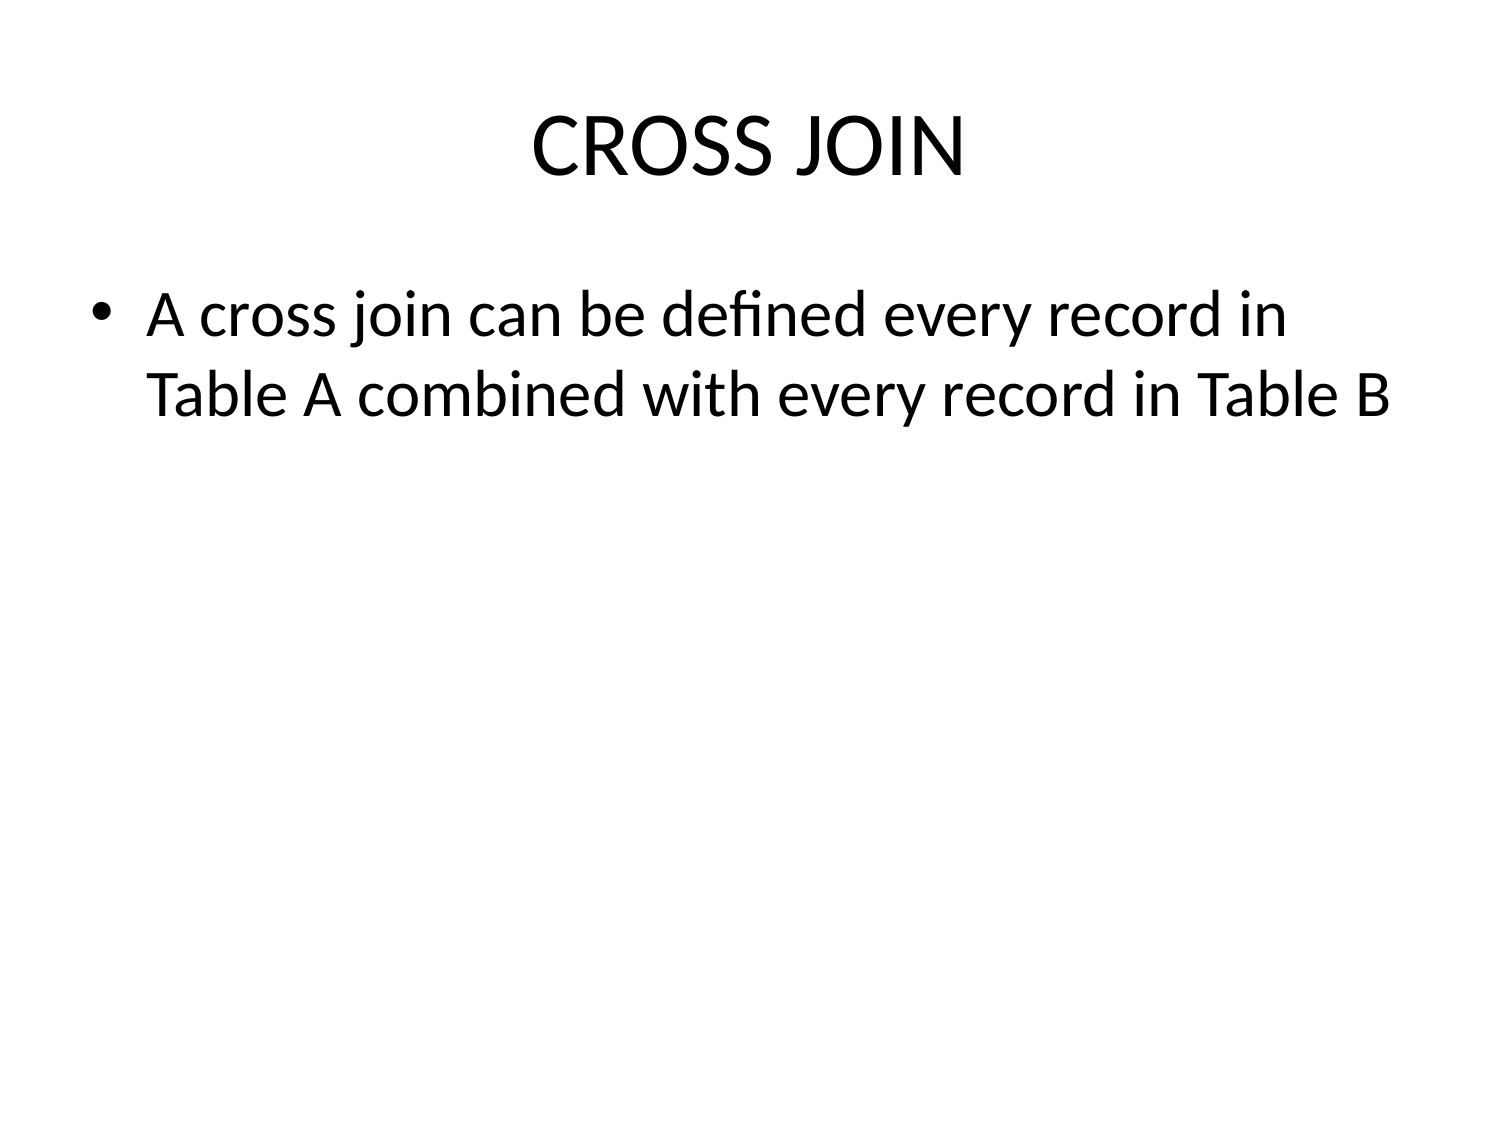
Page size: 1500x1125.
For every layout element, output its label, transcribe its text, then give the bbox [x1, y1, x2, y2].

list A cross join can be defined every record in Table A combined with every record in Table B [75, 262, 1425, 1005]
title CROSS JOIN [75, 45, 1425, 233]
